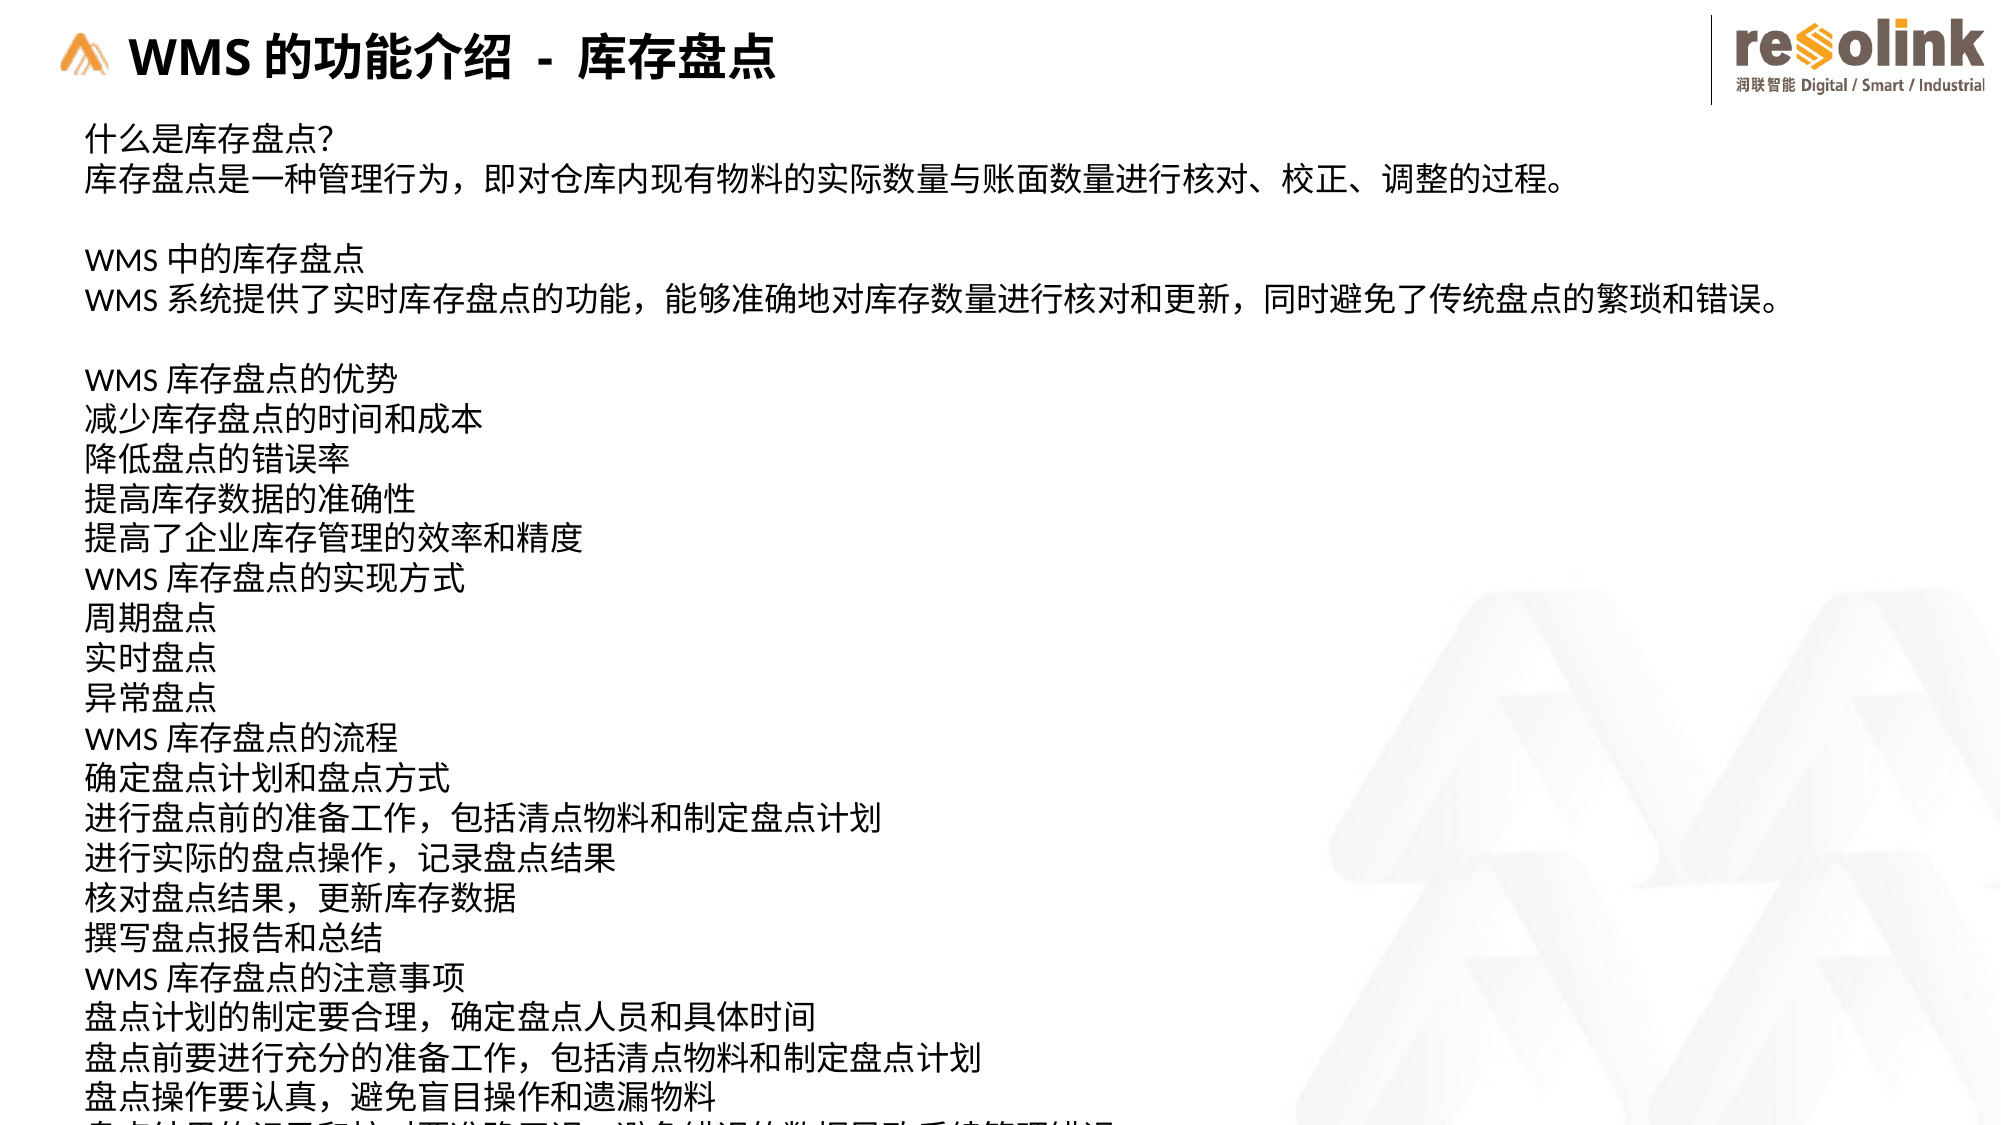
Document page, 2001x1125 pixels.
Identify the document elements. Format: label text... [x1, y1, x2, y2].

picture [0, 0, 2001, 1125]
text_box WMS的功能介绍 - 库存盘点 [113, 18, 1557, 94]
text_box 什么是库存盘点？ 库存盘点是一种管理行为，即对仓库内现有物料的实际数量与账面数量进行核对、校正、调整的过程。 WMS中的库存盘点 WMS系统提供了实时库存盘点的功能，能够准确地对库存数量进行核对和更新，同时避免了传统盘点的繁琐和错误。 WMS库存盘点的优势 减少库存盘点的时间和成本 降低盘点的错误率 提高库存数据的准确性 提高了企业库存管理的效率和精度 WMS库存盘点的实现方式 周期盘点 实时盘点 异常盘点 WMS库存盘点的流程 确定盘点计划和盘点方式 进行盘点前的准备工作，包括清点物料和制定盘点计划 进行实际的盘点操作，记录盘点结果 核对盘点结果，更新库存数据 撰写盘点报告和总结 WMS库存盘点的注意事项 盘点计划的制定要合理，确定盘点人员和具体时间 盘点前要进行充分的准备工作，包括清点物料和制定盘点计划 盘点操作要认真，避免盲目操作和遗漏物料 盘点结果的记录和核对要准确无误，避免错误的数据导致后续管理错误 [70, 111, 1971, 1099]
